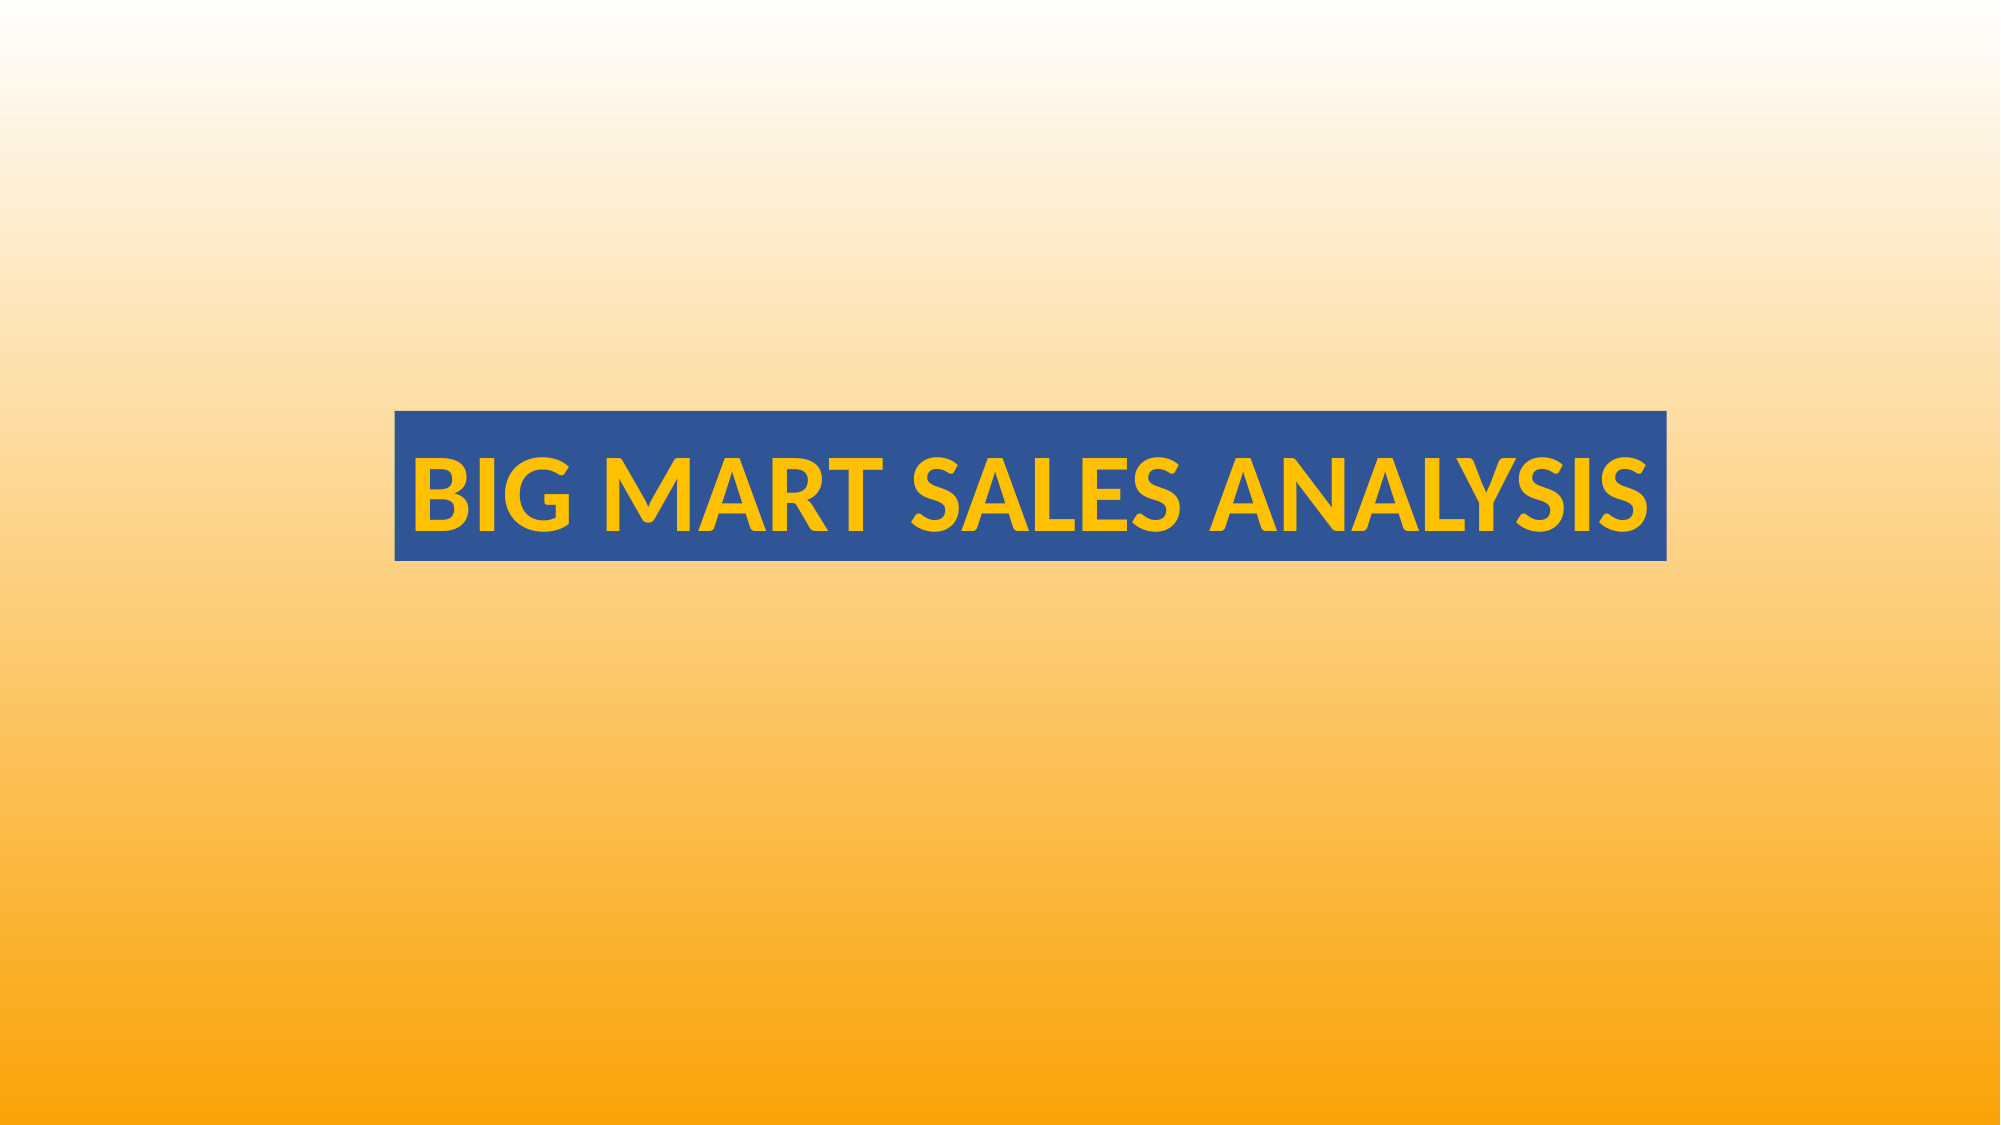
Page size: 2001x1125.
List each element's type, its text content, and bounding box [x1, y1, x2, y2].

text_box BIG MART SALES ANALYSIS [394, 410, 1667, 561]
